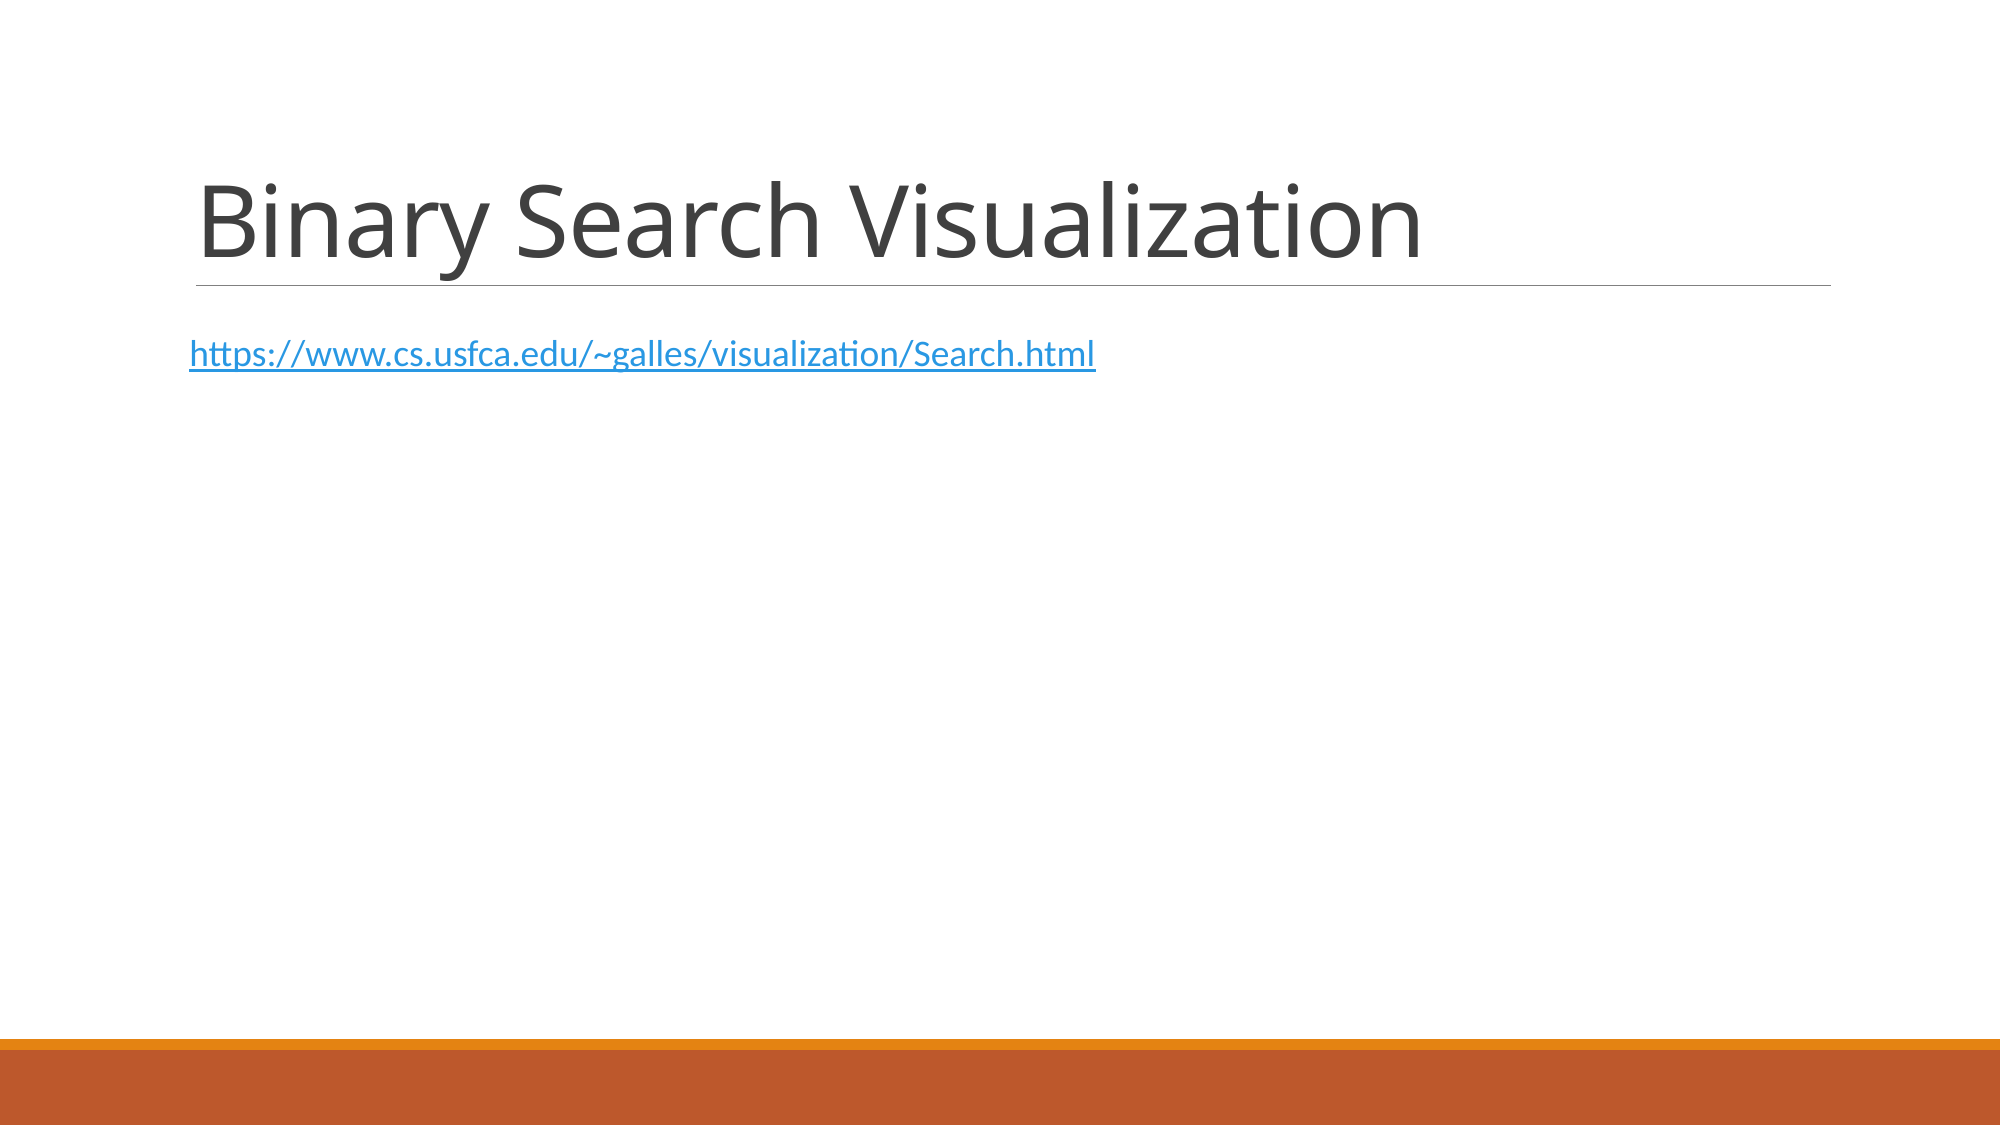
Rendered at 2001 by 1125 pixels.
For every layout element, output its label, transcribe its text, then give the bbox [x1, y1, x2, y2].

title Binary Search Visualization [180, 47, 1830, 285]
text_box https://www.cs.usfca.edu/~galles/visualization/Search.html [174, 321, 1111, 382]
